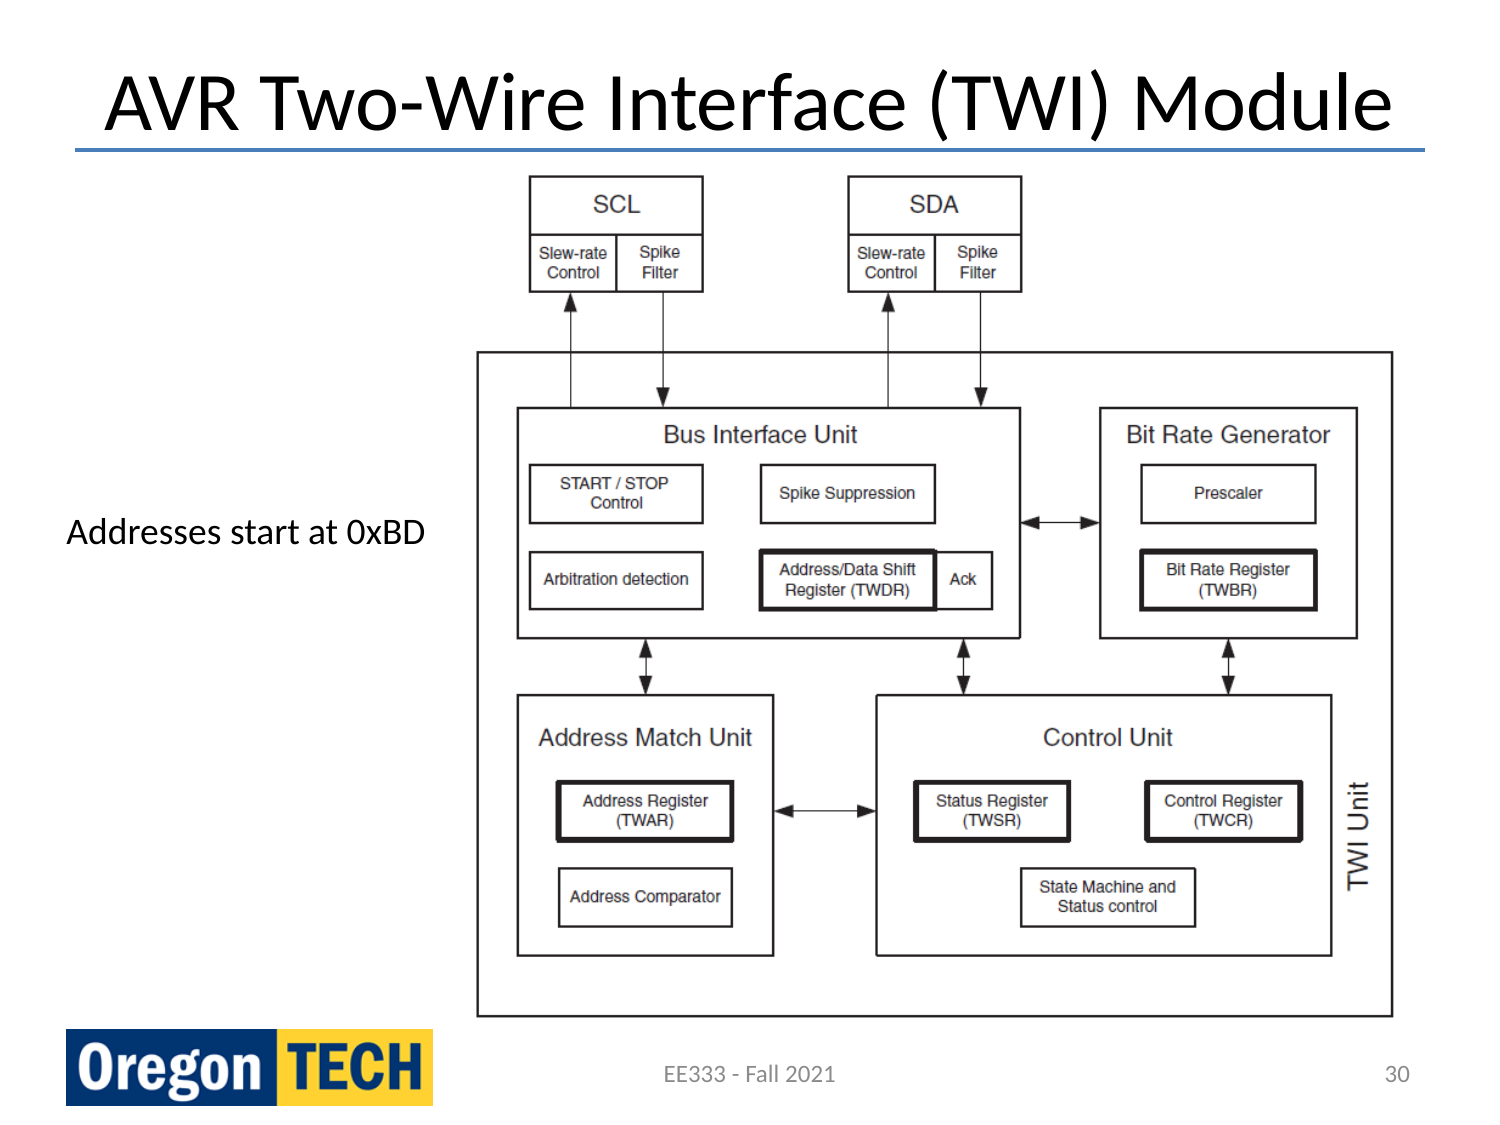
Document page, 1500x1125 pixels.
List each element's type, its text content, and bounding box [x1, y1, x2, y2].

text_box Addresses start at 0xBD [51, 499, 442, 560]
picture [66, 1029, 433, 1106]
picture [462, 167, 1407, 1025]
slide_number 30 [1074, 1042, 1425, 1103]
title AVR Two-Wire Interface (TWI) Module [75, 45, 1425, 150]
footer EE333 - Fall 2021 [512, 1042, 988, 1103]
